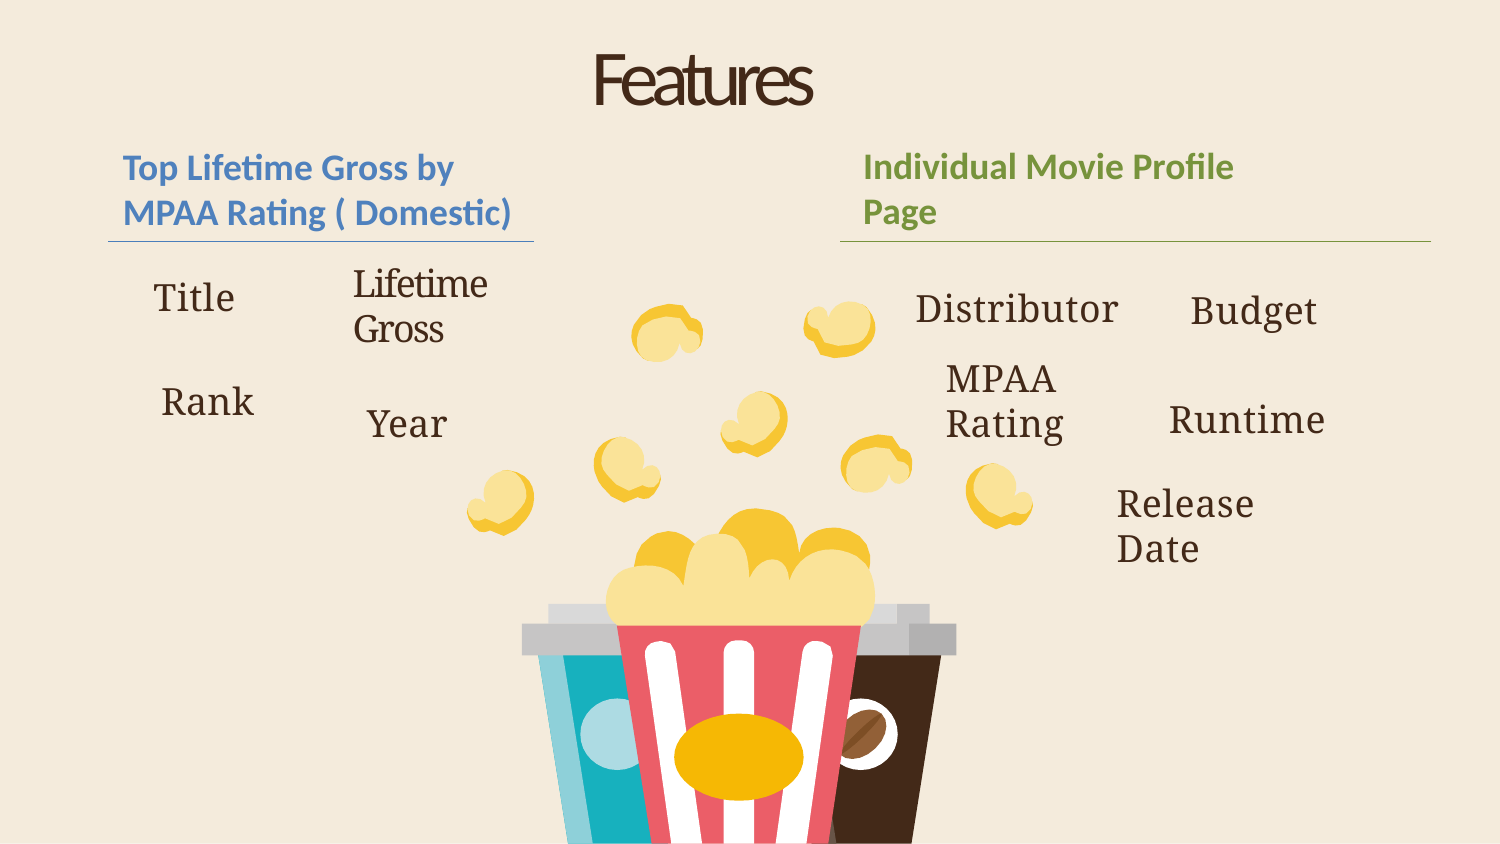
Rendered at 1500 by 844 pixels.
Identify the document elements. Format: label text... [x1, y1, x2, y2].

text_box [521, 436, 957, 844]
text_box MPAA Rating [943, 352, 1136, 445]
text_box Rank [159, 376, 351, 423]
text_box Lifetime Gross [350, 257, 504, 350]
text_box Distributor [913, 282, 1140, 330]
text_box Year [364, 398, 557, 446]
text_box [466, 469, 516, 537]
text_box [631, 303, 704, 363]
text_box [803, 301, 876, 359]
title Features [227, 24, 1179, 168]
text_box Title [151, 272, 343, 320]
text_box Individual Movie Profile Page [848, 134, 1440, 240]
text_box Budget [1188, 284, 1415, 332]
text_box Release Date [1114, 477, 1307, 570]
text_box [965, 463, 1034, 530]
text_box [720, 391, 788, 435]
text_box Runtime [1166, 393, 1359, 441]
text_box Top Lifetime Gross by MPAA Rating ( Domestic) [108, 135, 549, 240]
